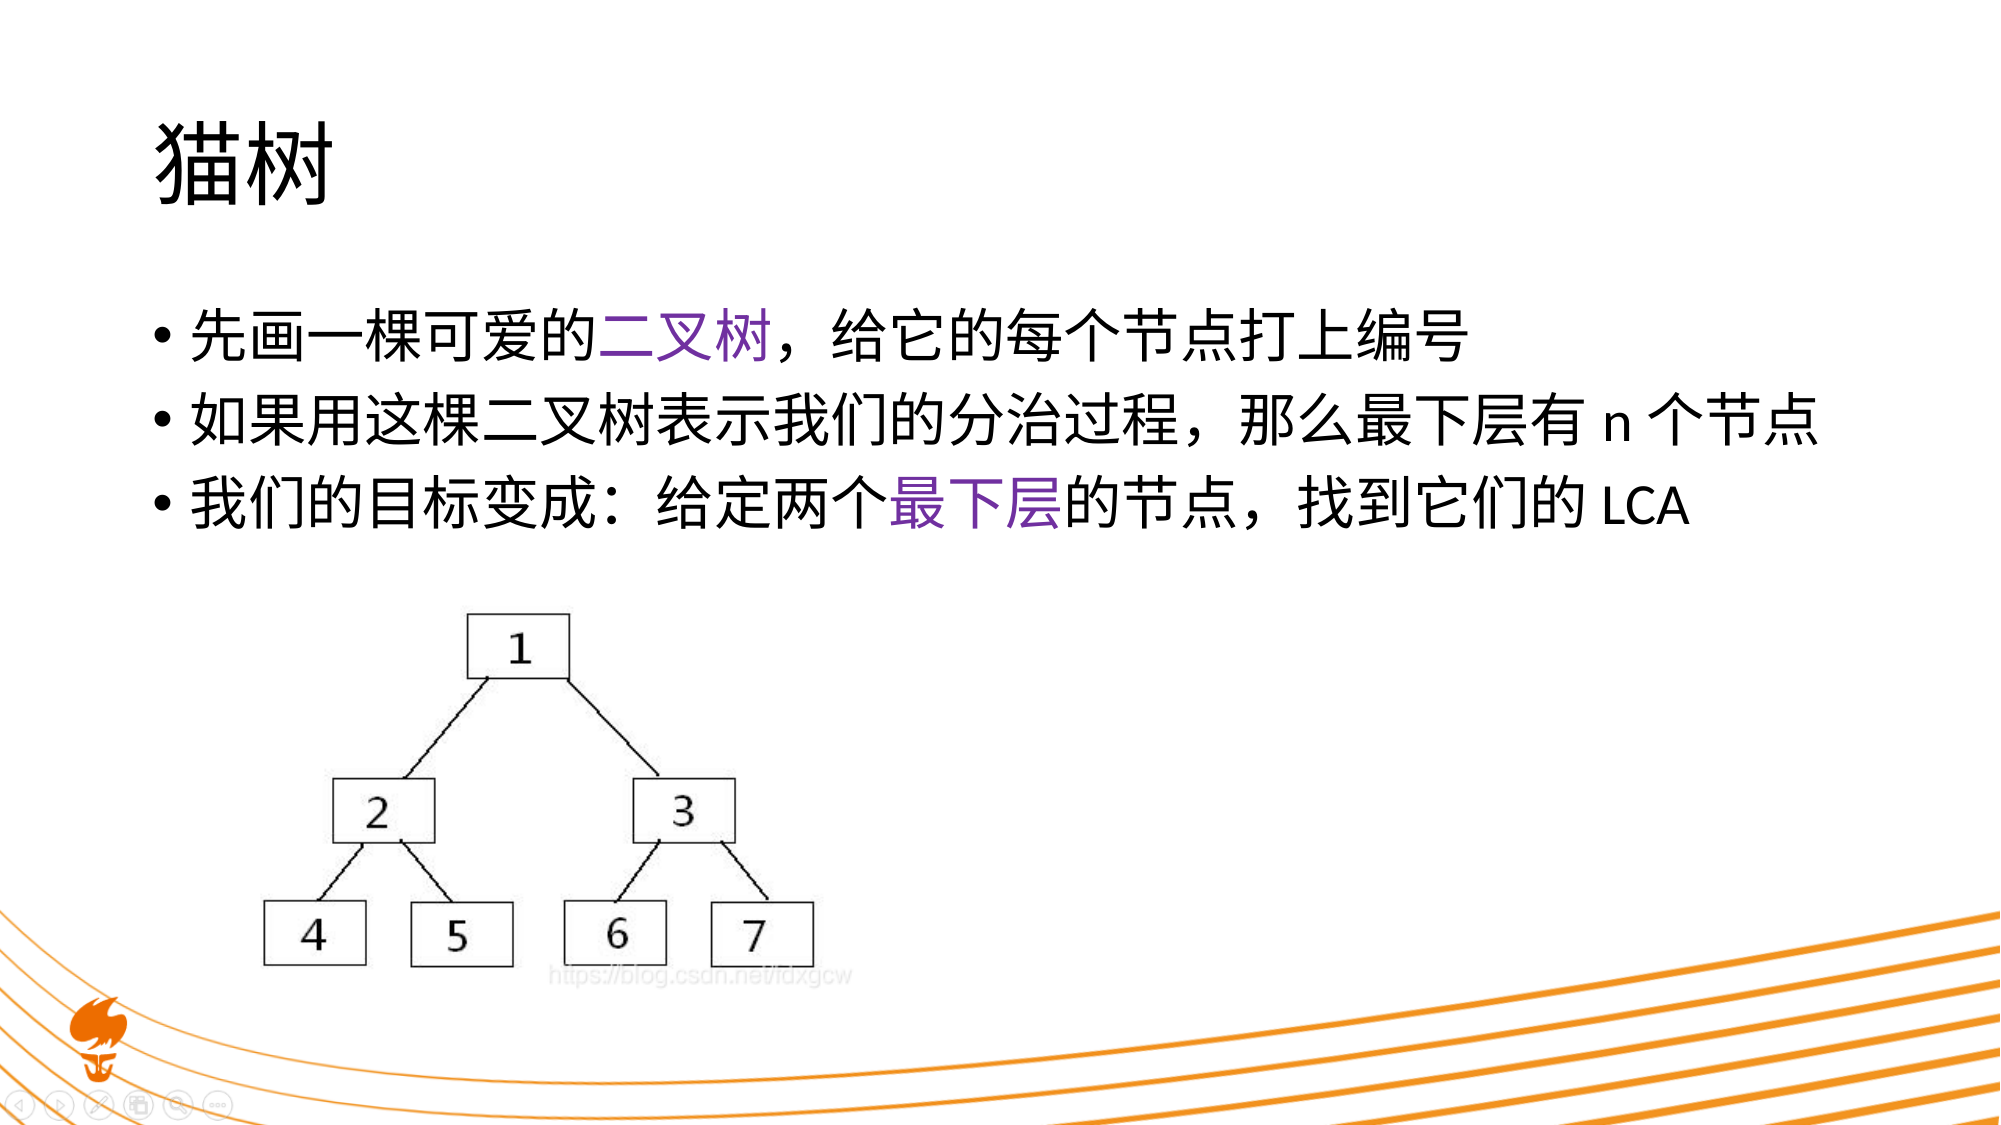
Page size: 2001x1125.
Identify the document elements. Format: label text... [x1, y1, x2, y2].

list 先画一棵可爱的二叉树，给它的每个节点打上编号 如果用这棵二叉树表示我们的分治过程，那么最下层有n个节点 我们的目标变成：给定两个最下层的节点，找到它们的LCA [137, 299, 1863, 1014]
picture [0, 0, 2000, 1125]
title 猫树 [137, 59, 1863, 278]
